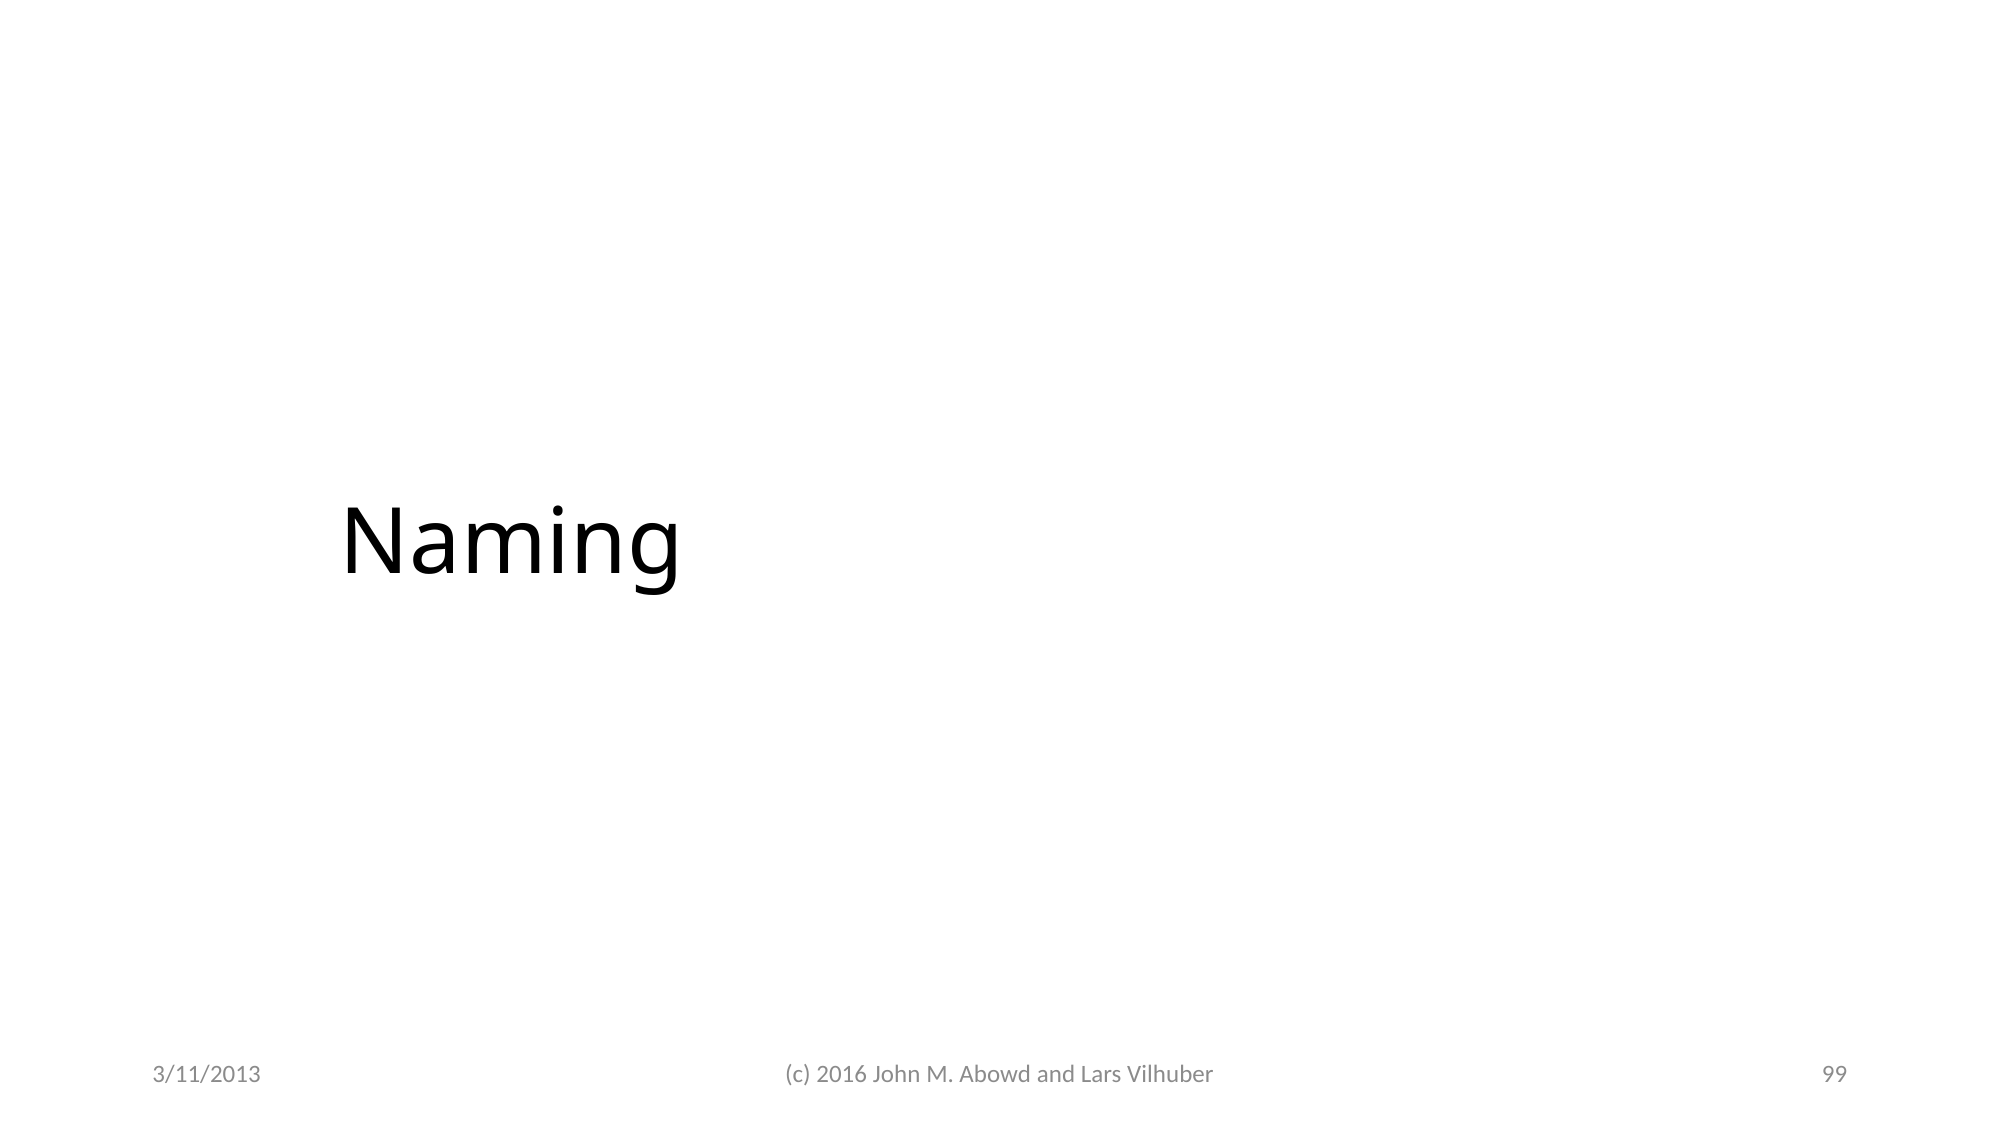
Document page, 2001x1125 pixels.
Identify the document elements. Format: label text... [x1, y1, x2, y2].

slide_number 99 [1412, 1042, 1863, 1103]
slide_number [137, 1042, 588, 1103]
footer (c) 2016 John M. Abowd and Lars Vilhuber [662, 1042, 1338, 1103]
title Naming [324, 450, 1675, 638]
